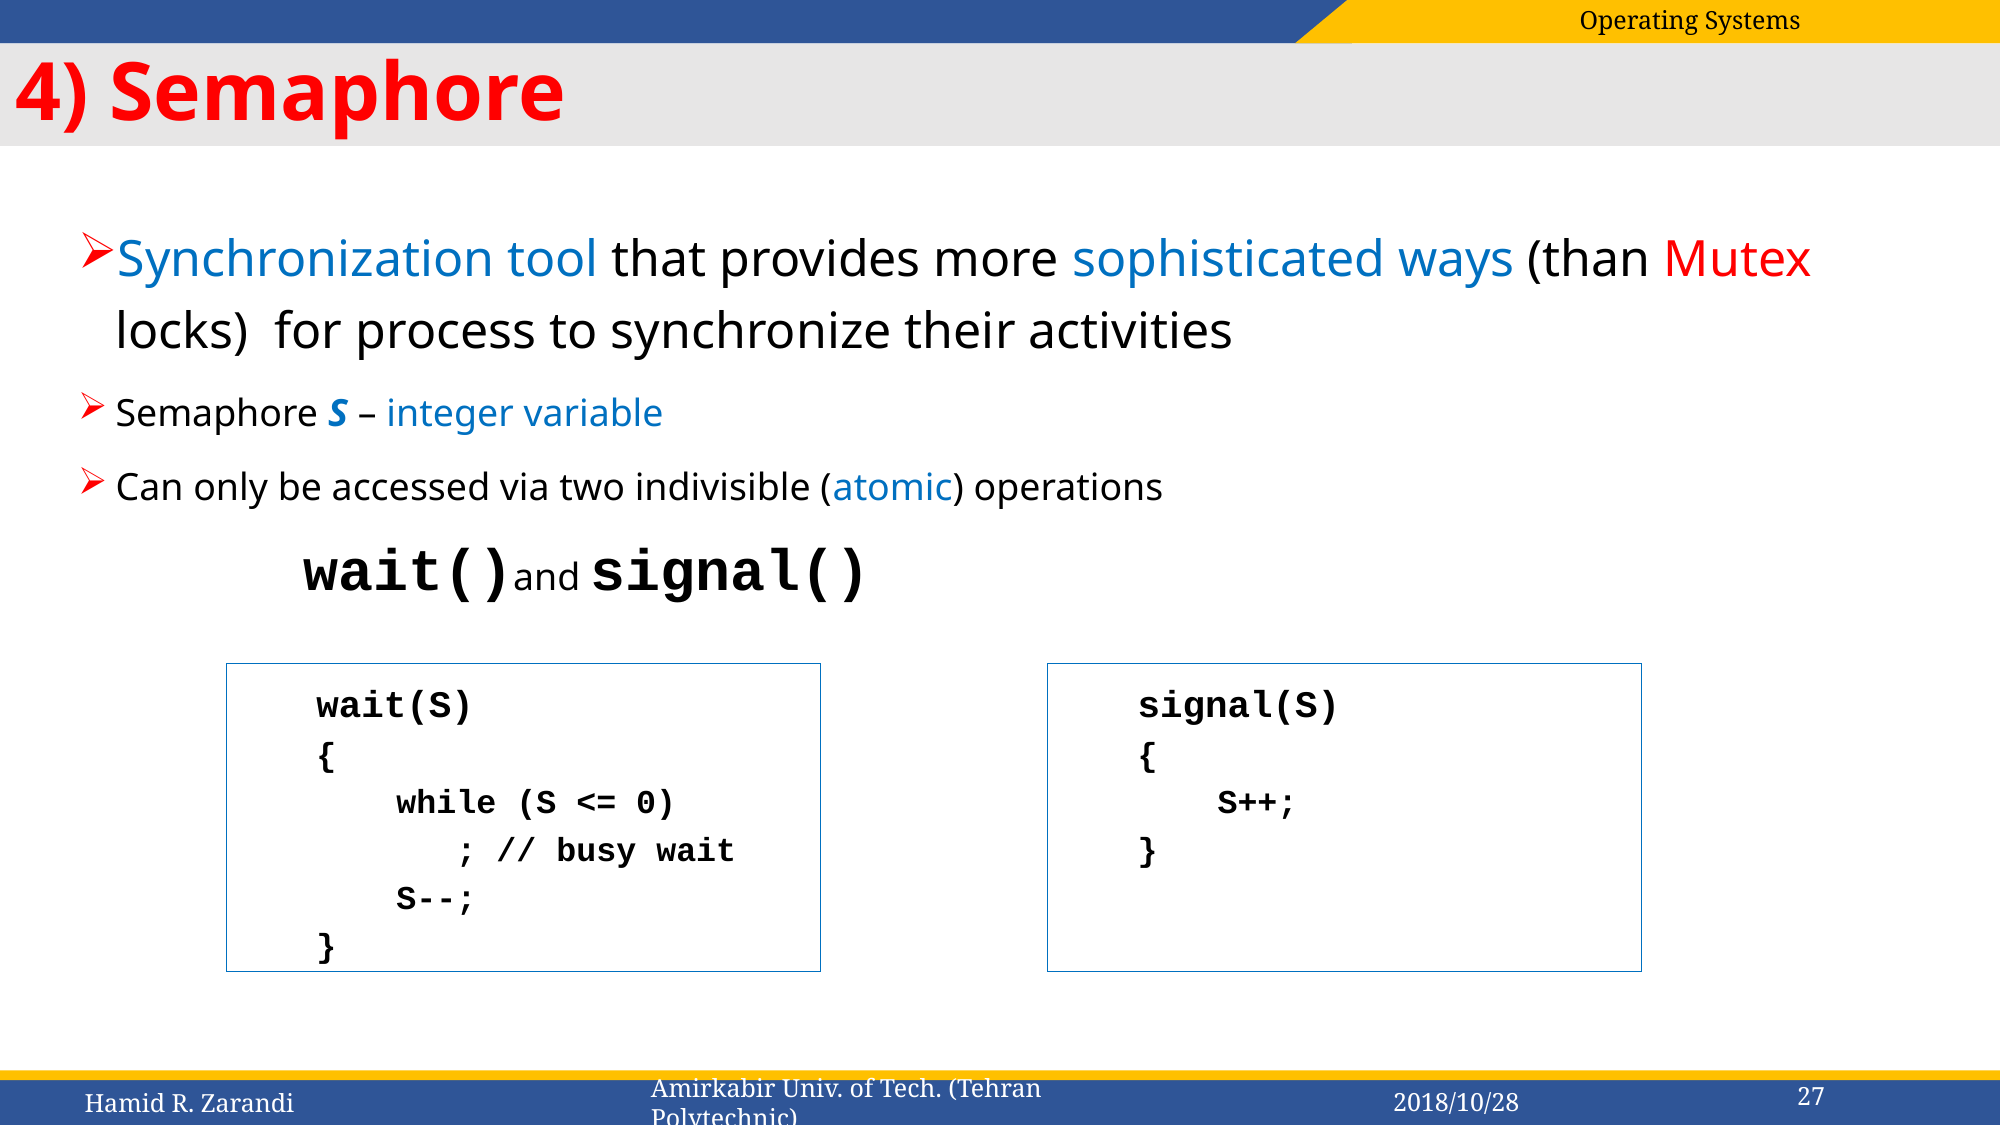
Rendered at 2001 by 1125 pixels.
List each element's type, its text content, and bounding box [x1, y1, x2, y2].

title 4) Semaphore [0, 43, 2000, 146]
text_box wait(S) { while (S <= 0) ; // busy wait S--; } [226, 663, 821, 972]
text_box signal(S) { S++; } [1047, 663, 1642, 972]
list Synchronization tool that provides more sophisticated ways (than Mutex locks) for process to synchronize their activities Semaphore S – integer variable Can only be accessed via two indivisible (atomic) operations wait()and signal() [63, 207, 1937, 1014]
